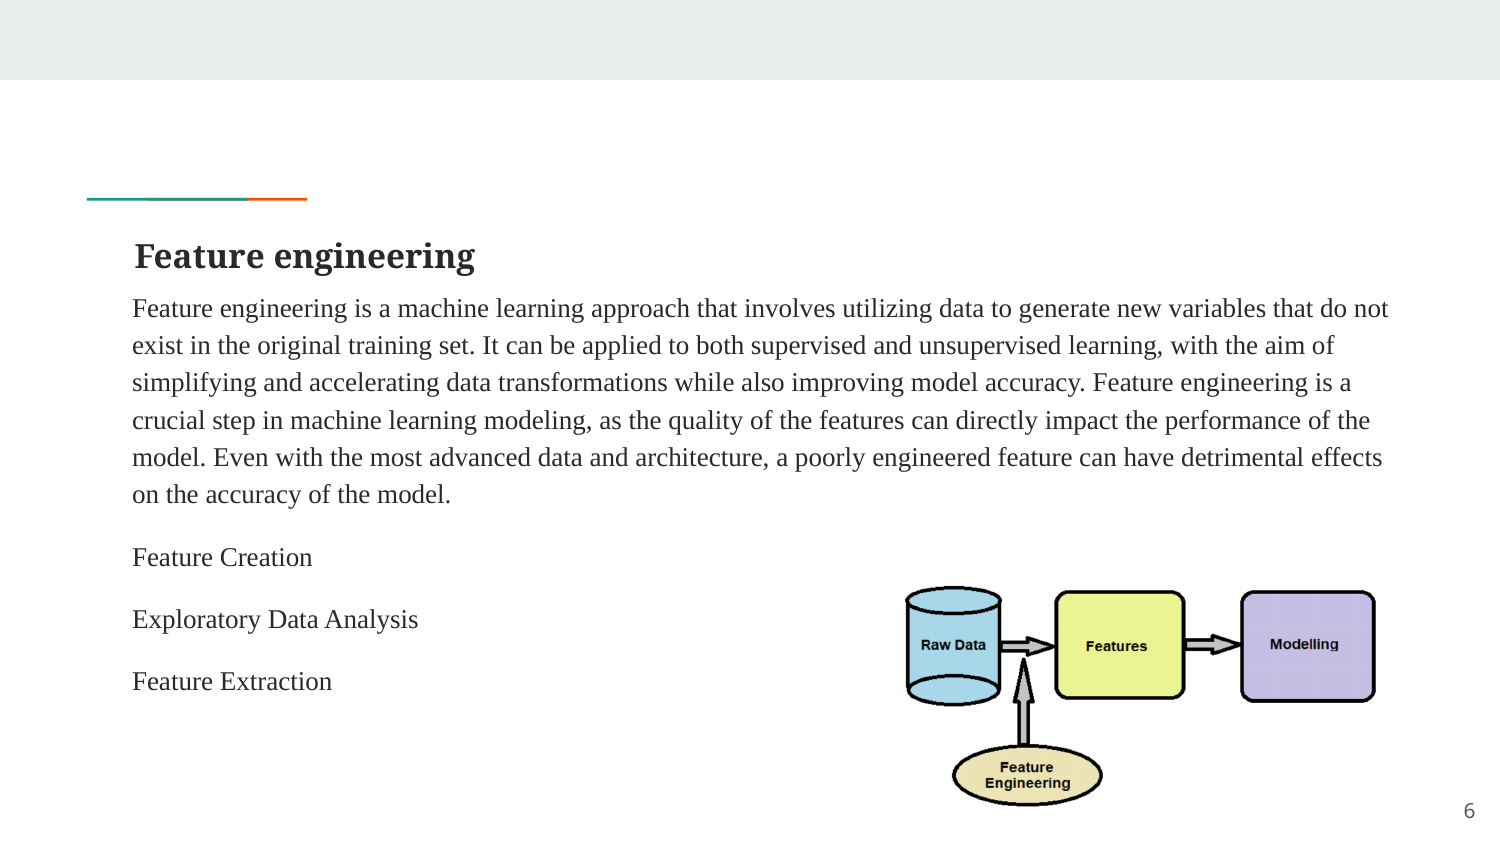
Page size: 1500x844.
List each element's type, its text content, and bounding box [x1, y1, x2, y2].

title Feature engineering [119, 214, 1381, 270]
list Feature engineering is a machine learning approach that involves utilizing data to generate new variables that do not exist in the original training set. It can be applied to both supervised and unsupervised learning, with the aim of simplifying and accelerating data transformations while also improving model accuracy. Feature engineering is a crucial step in machine learning modeling, as the quality of the features can directly impact the performance of the model. Even with the most advanced data and architecture, a poorly engineered feature can have detrimental effects on the accuracy of the model. Feature Creation Exploratory Data Analysis Feature Extraction [117, 270, 1427, 746]
slide_number 6 [1400, 779, 1491, 844]
picture [889, 575, 1392, 814]
